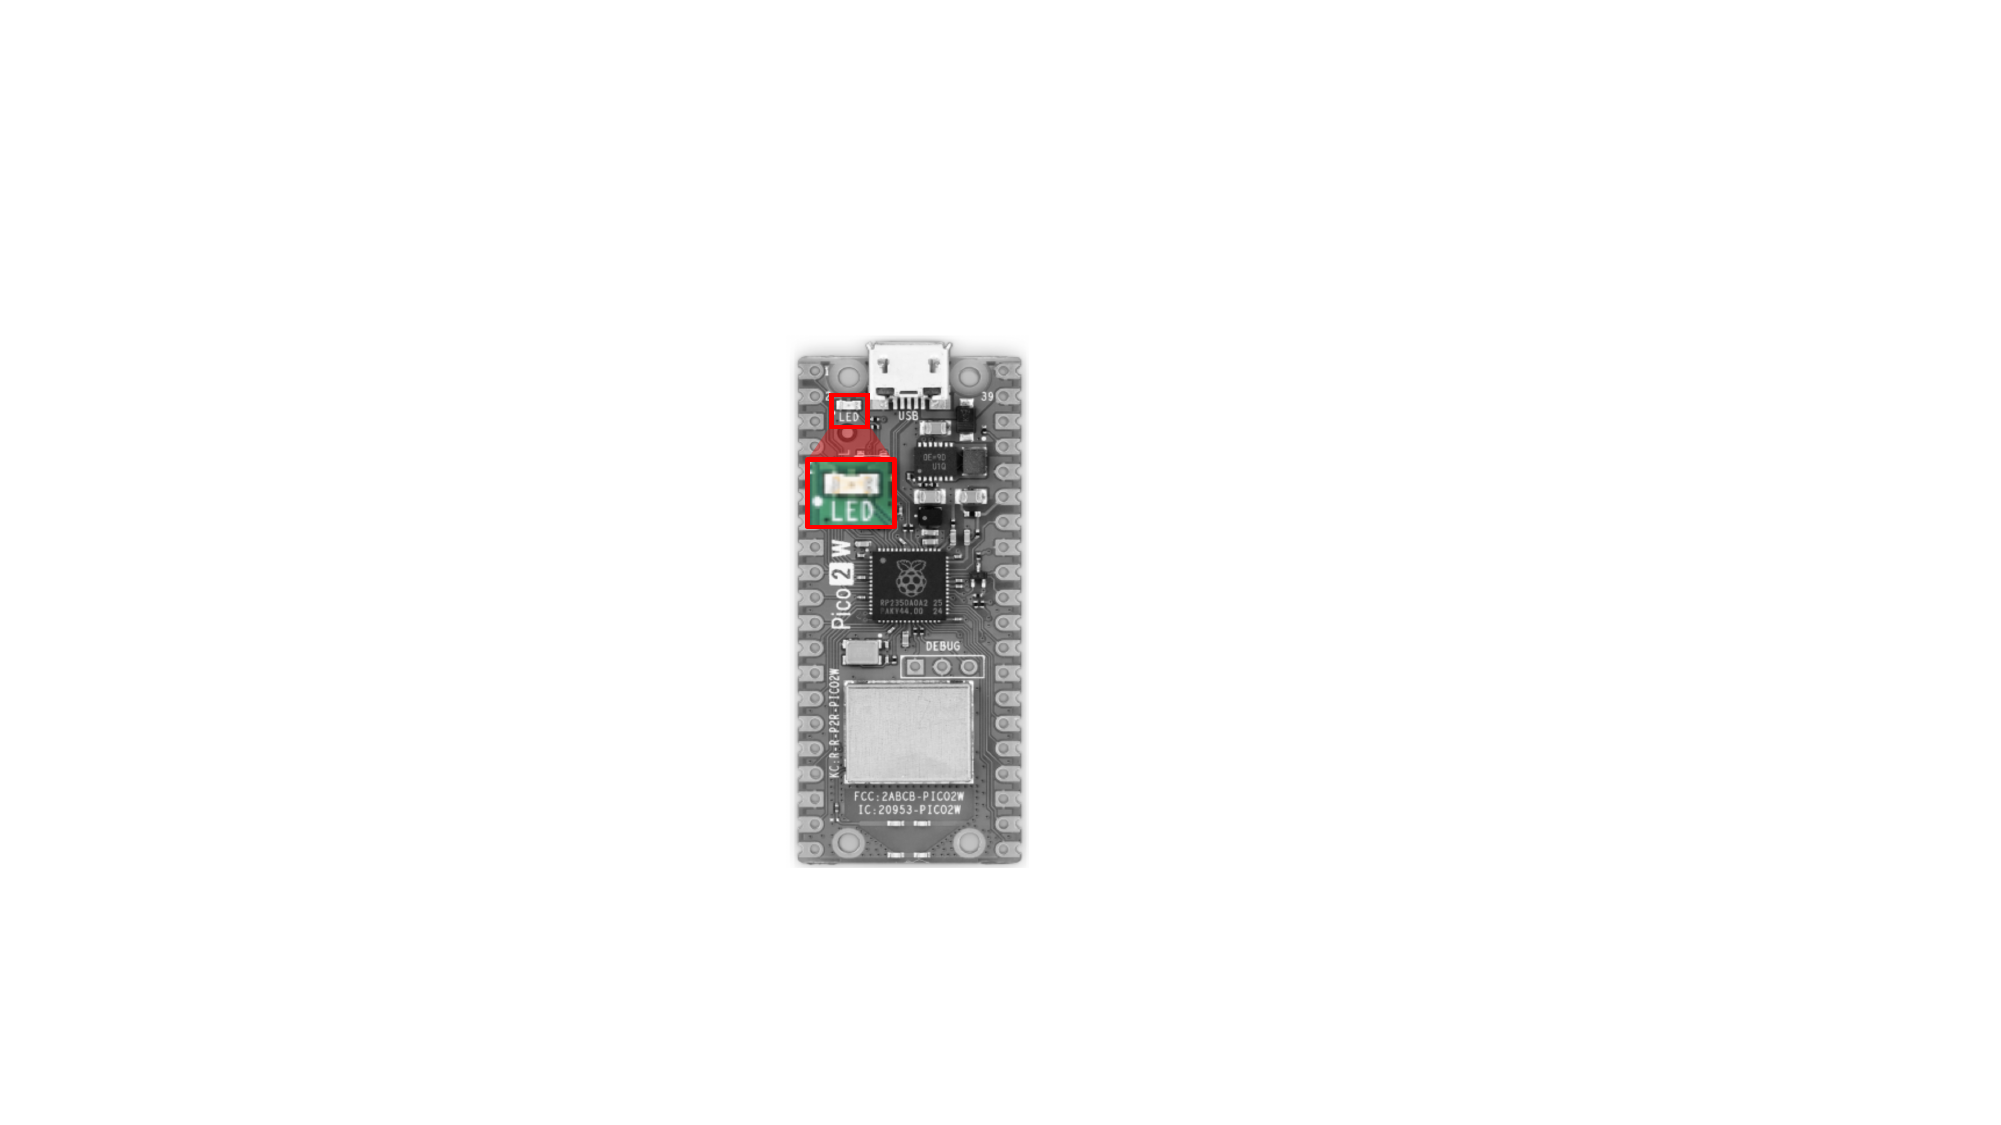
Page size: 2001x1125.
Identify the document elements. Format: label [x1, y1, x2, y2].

text_box [785, 334, 1029, 868]
